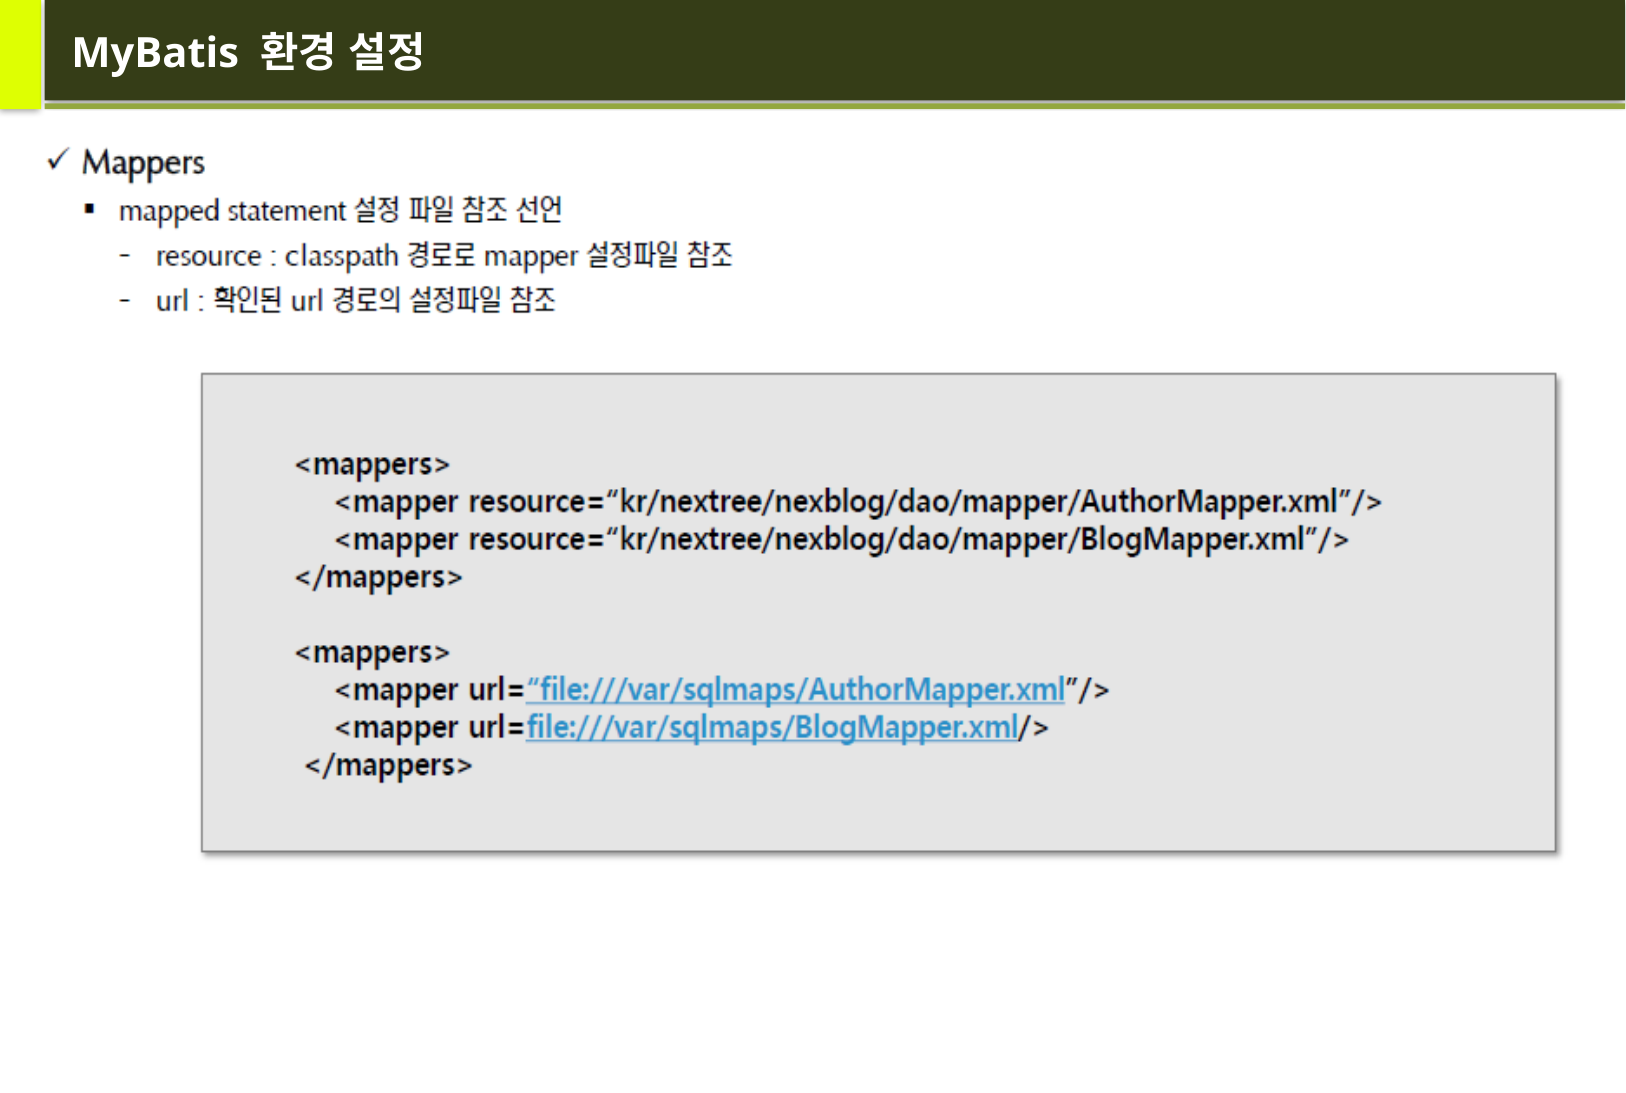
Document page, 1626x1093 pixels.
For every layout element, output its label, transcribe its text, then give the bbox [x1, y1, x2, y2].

picture [40, 142, 1569, 866]
title MyBatis 환경 설정 [56, 0, 1604, 103]
